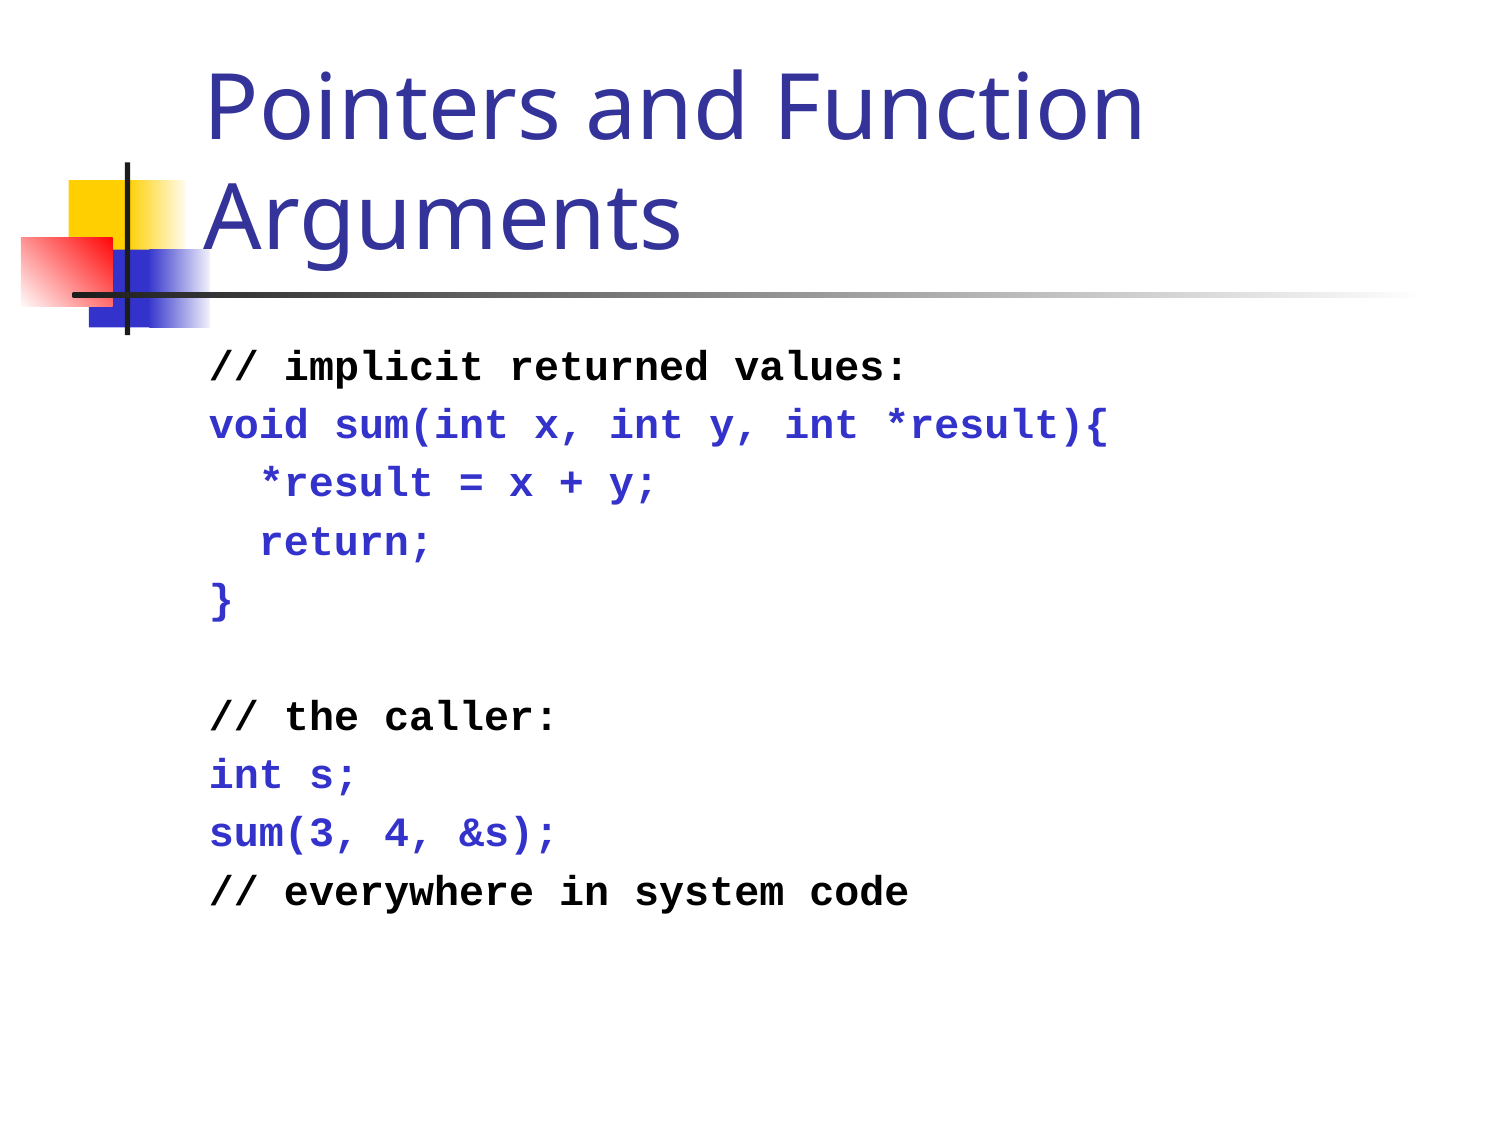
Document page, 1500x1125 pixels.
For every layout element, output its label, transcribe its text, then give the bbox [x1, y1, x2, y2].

title Pointers and Function Arguments [188, 35, 1468, 275]
list // implicit returned values: void sum(int x, int y, int *result){ *result = x + y; return; } // the caller: int s; sum(3, 4, &s); // everywhere in system code [193, 331, 1469, 1006]
